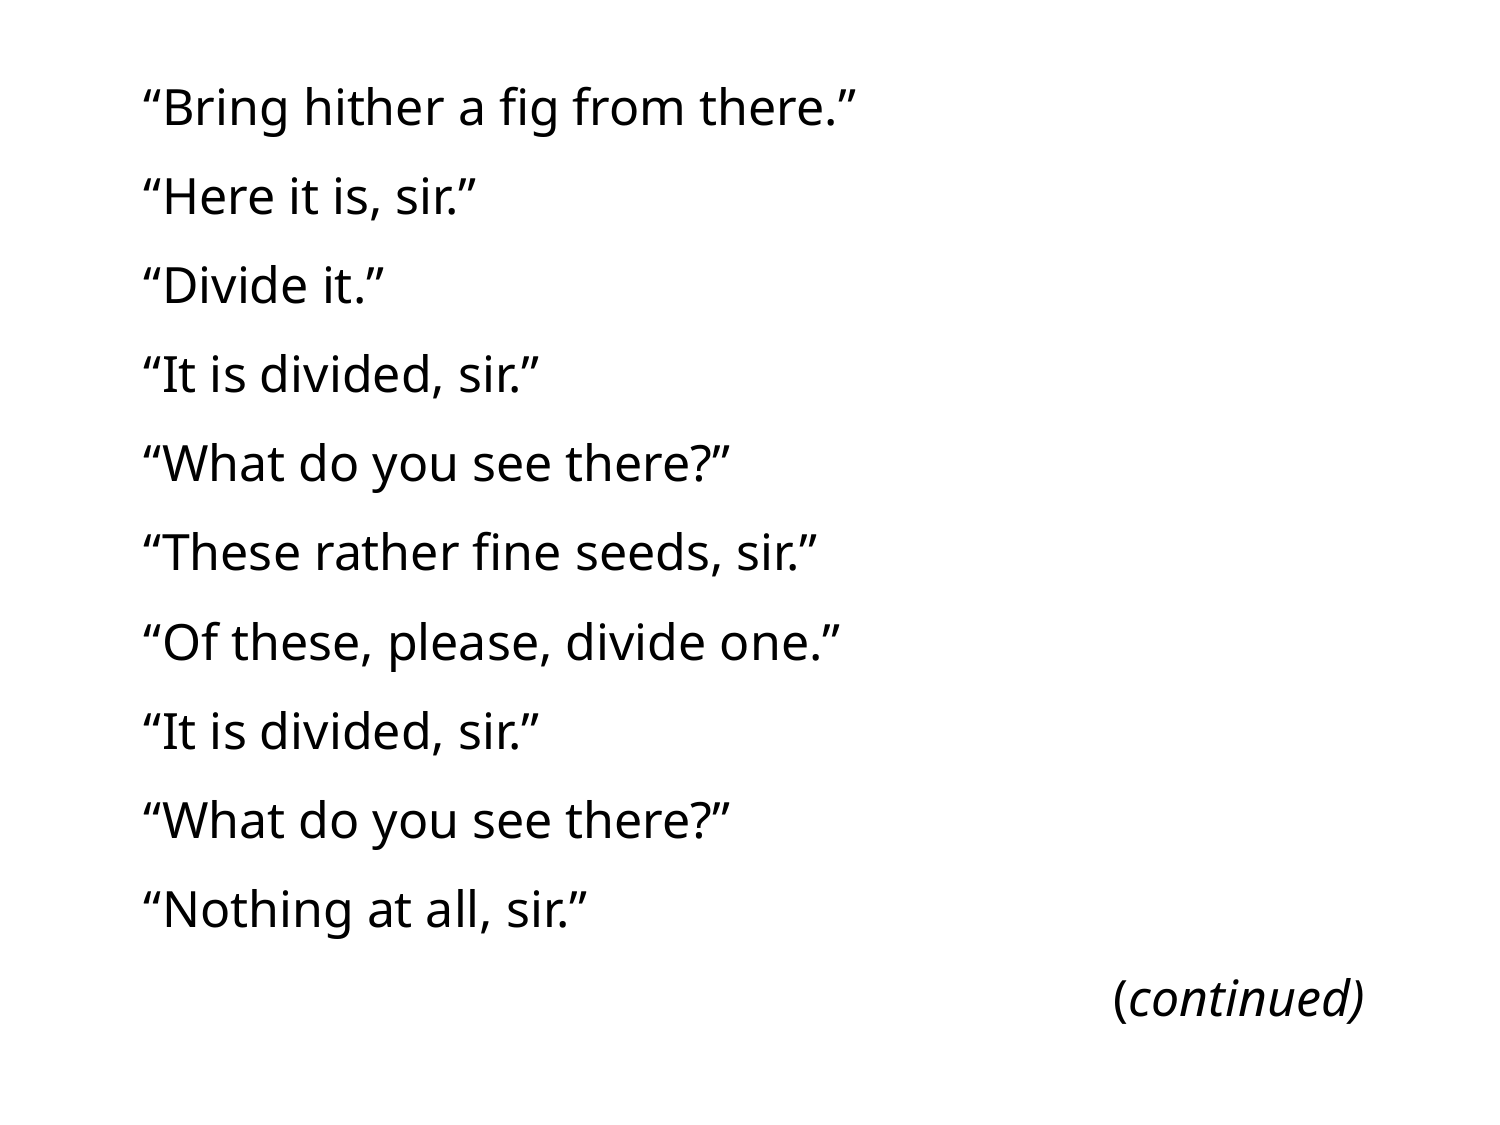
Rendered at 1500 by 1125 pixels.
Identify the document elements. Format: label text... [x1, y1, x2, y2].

text_box “Bring hither a fig from there.” “Here it is, sir.” “Divide it.” “It is divided, sir.” “What do you see there?” “These rather fine seeds, sir.” “Of these, please, divide one.” “It is divided, sir.” “What do you see there?” “Nothing at all, sir.” (continued) [137, 74, 1365, 1027]
